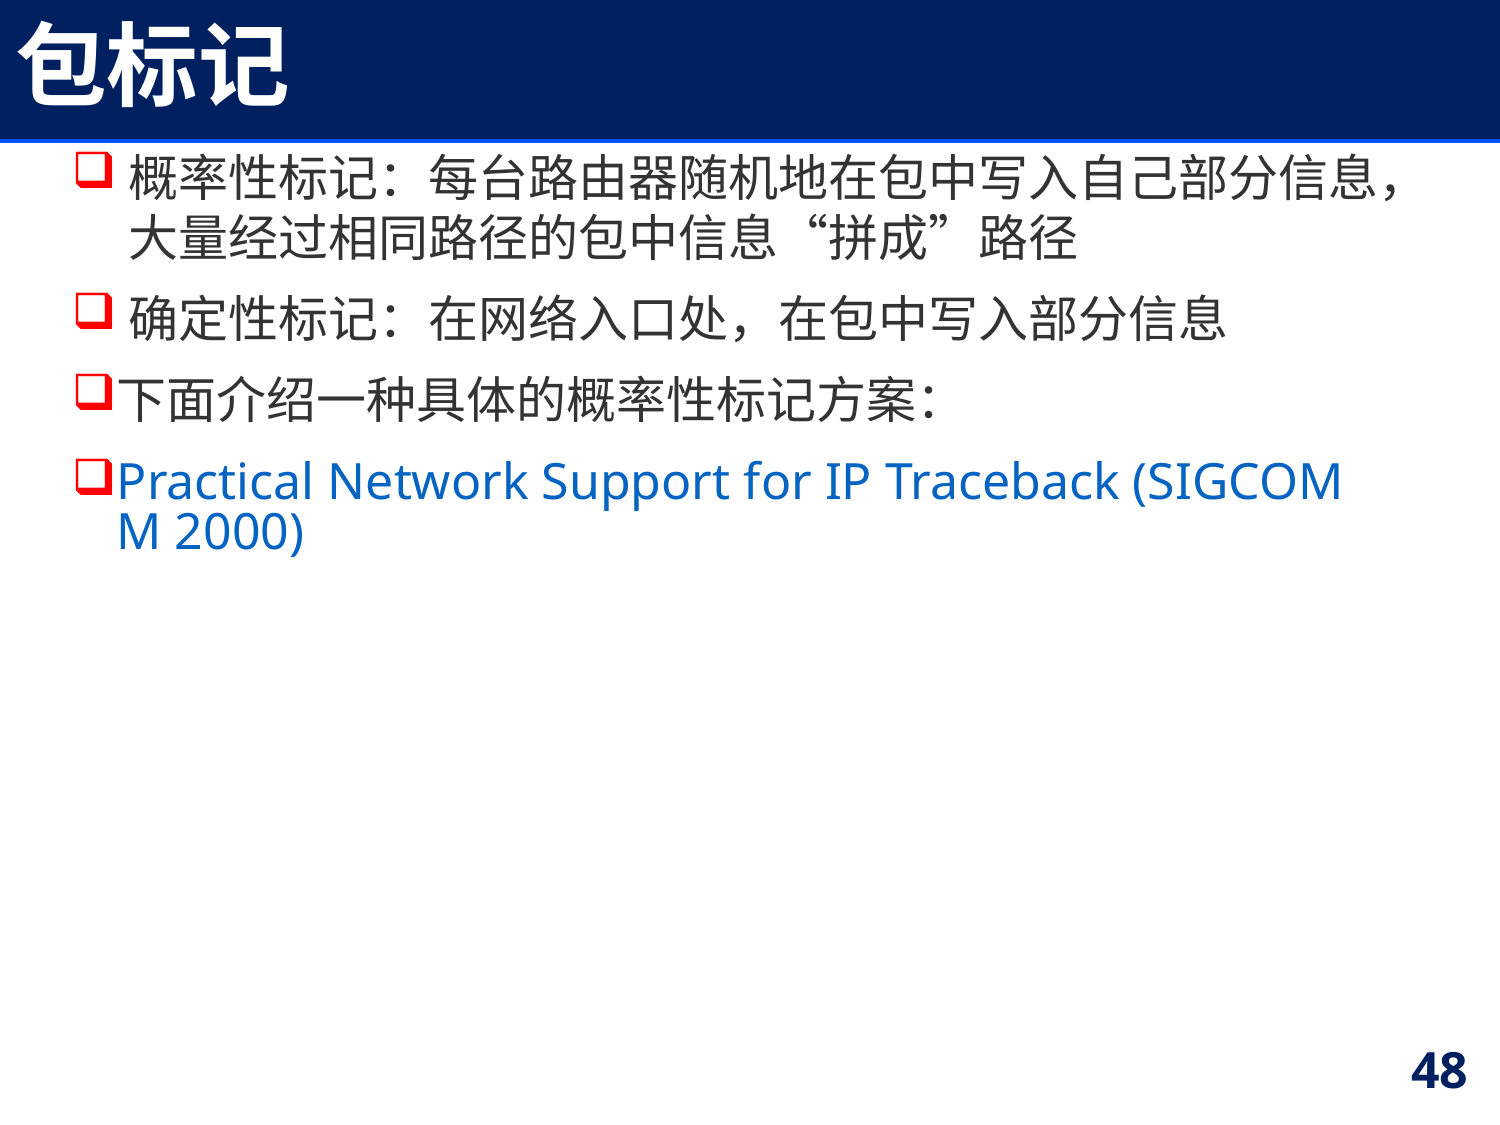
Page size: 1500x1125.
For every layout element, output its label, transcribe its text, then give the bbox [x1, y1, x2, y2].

title 包标记 [0, 0, 1500, 140]
list 概率性标记：每台路由器随机地在包中写入自己部分信息，大量经过相同路径的包中信息“拼成”路径 确定性标记：在网络入口处，在包中写入部分信息 下面介绍一种具体的概率性标记方案： Practical Network Support for IP Traceback (SIGCOMM 2000) [56, 139, 1397, 1103]
slide_number 48 [1145, 1042, 1484, 1103]
